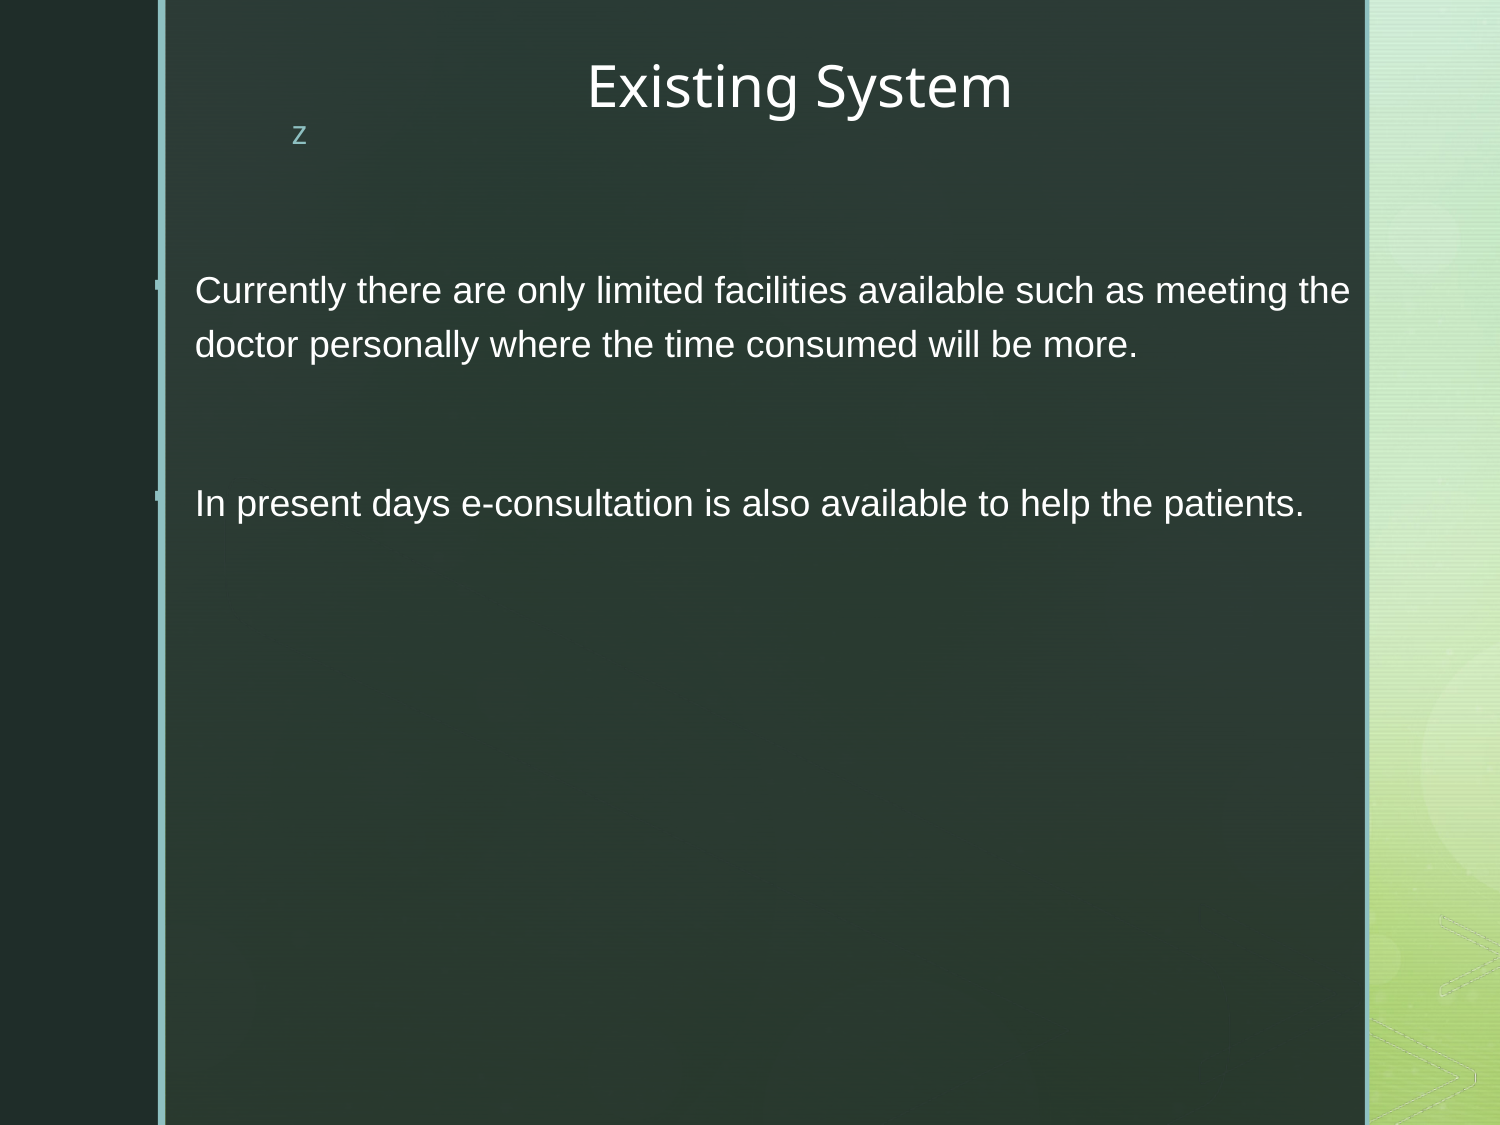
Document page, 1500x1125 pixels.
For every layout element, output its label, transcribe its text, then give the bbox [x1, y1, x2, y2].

list Currently there are only limited facilities available such as meeting the doctor personally where the time consumed will be more. In present days e-consultation is also available to help the patients. [137, 249, 1425, 993]
title Existing System [137, 50, 1463, 238]
picture [1370, 0, 1500, 1125]
